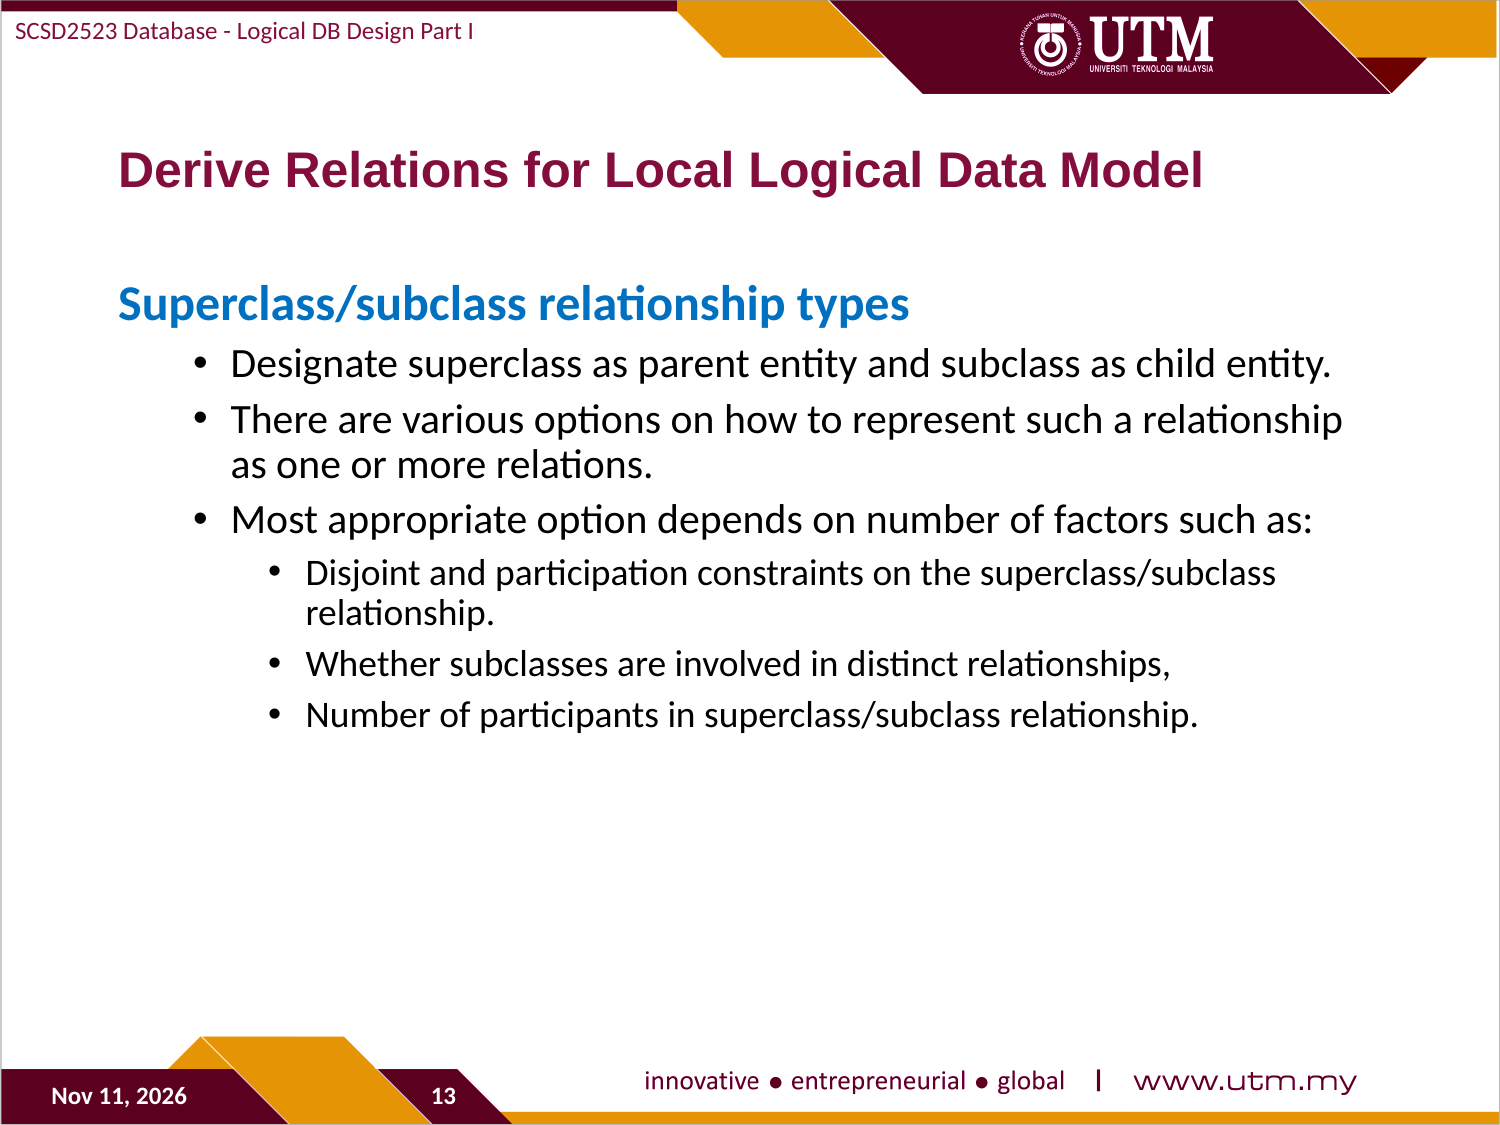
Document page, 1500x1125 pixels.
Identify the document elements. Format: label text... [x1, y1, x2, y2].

footer SCSD2523 Database - Logical DB Design Part I [0, 14, 681, 44]
picture [0, 0, 1500, 1125]
list Superclass/subclass relationship types Designate superclass as parent entity and subclass as child entity. There are various options on how to represent such a relationship as one or more relations. Most appropriate option depends on number of factors such as: Disjoint and participation constraints on the superclass/subclass relationship. Whether subclasses are involved in distinct relationships, Number of participants in superclass/subclass relationship. [103, 270, 1397, 1014]
title Derive Relations for Local Logical Data Model [103, 95, 1397, 248]
slide_number 25-Nov-21 [0, 1065, 239, 1125]
slide_number 13 [388, 1065, 499, 1125]
